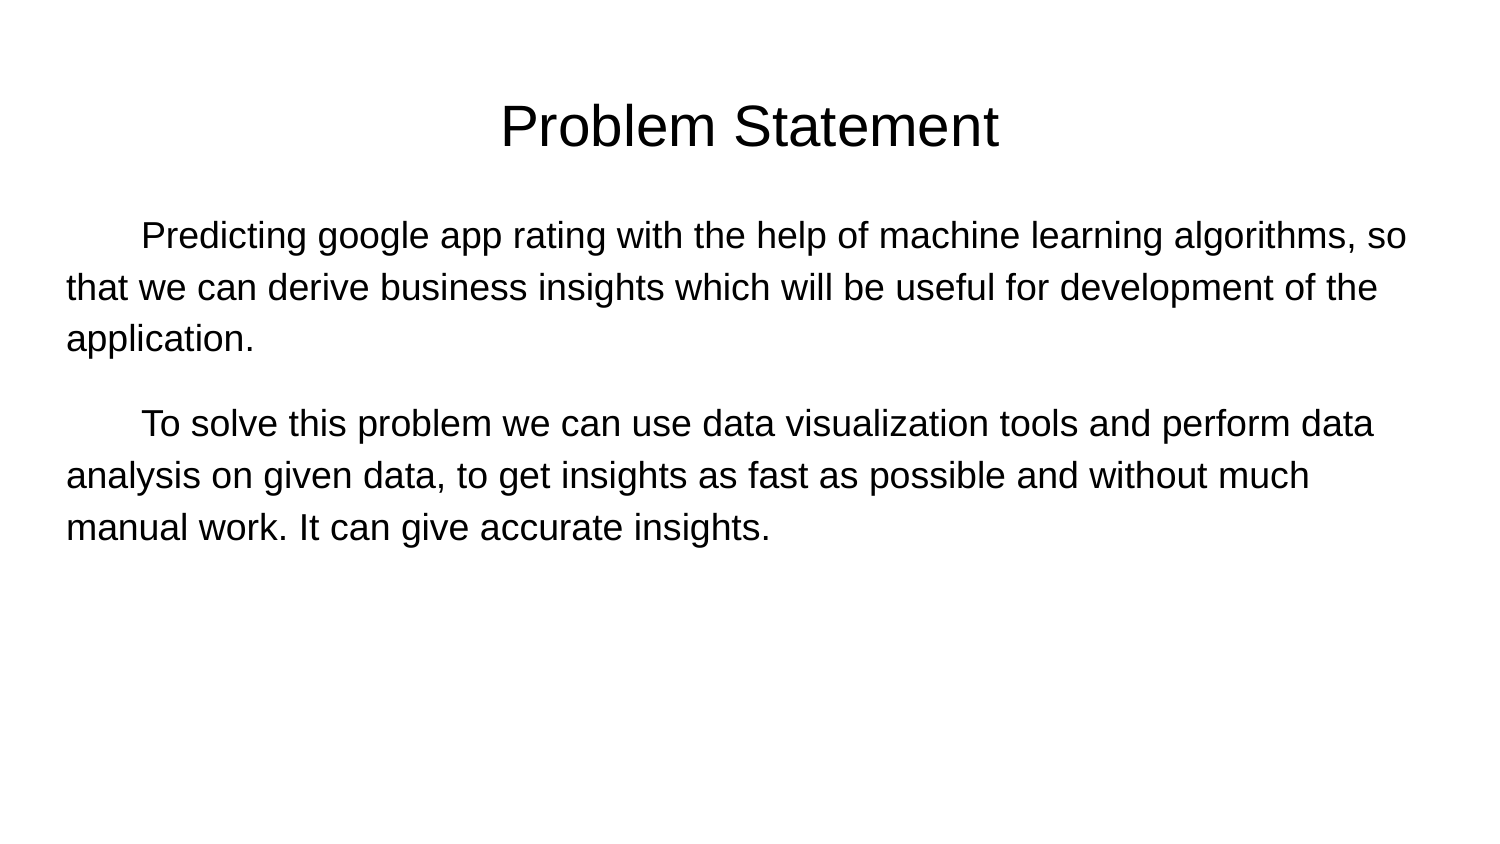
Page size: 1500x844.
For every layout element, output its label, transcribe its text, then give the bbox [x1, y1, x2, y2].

title Problem Statement [51, 72, 1449, 167]
list Predicting google app rating with the help of machine learning algorithms, so that we can derive business insights which will be useful for development of the application. To solve this problem we can use data visualization tools and perform data analysis on given data, to get insights as fast as possible and without much manual work. It can give accurate insights. [51, 189, 1449, 750]
